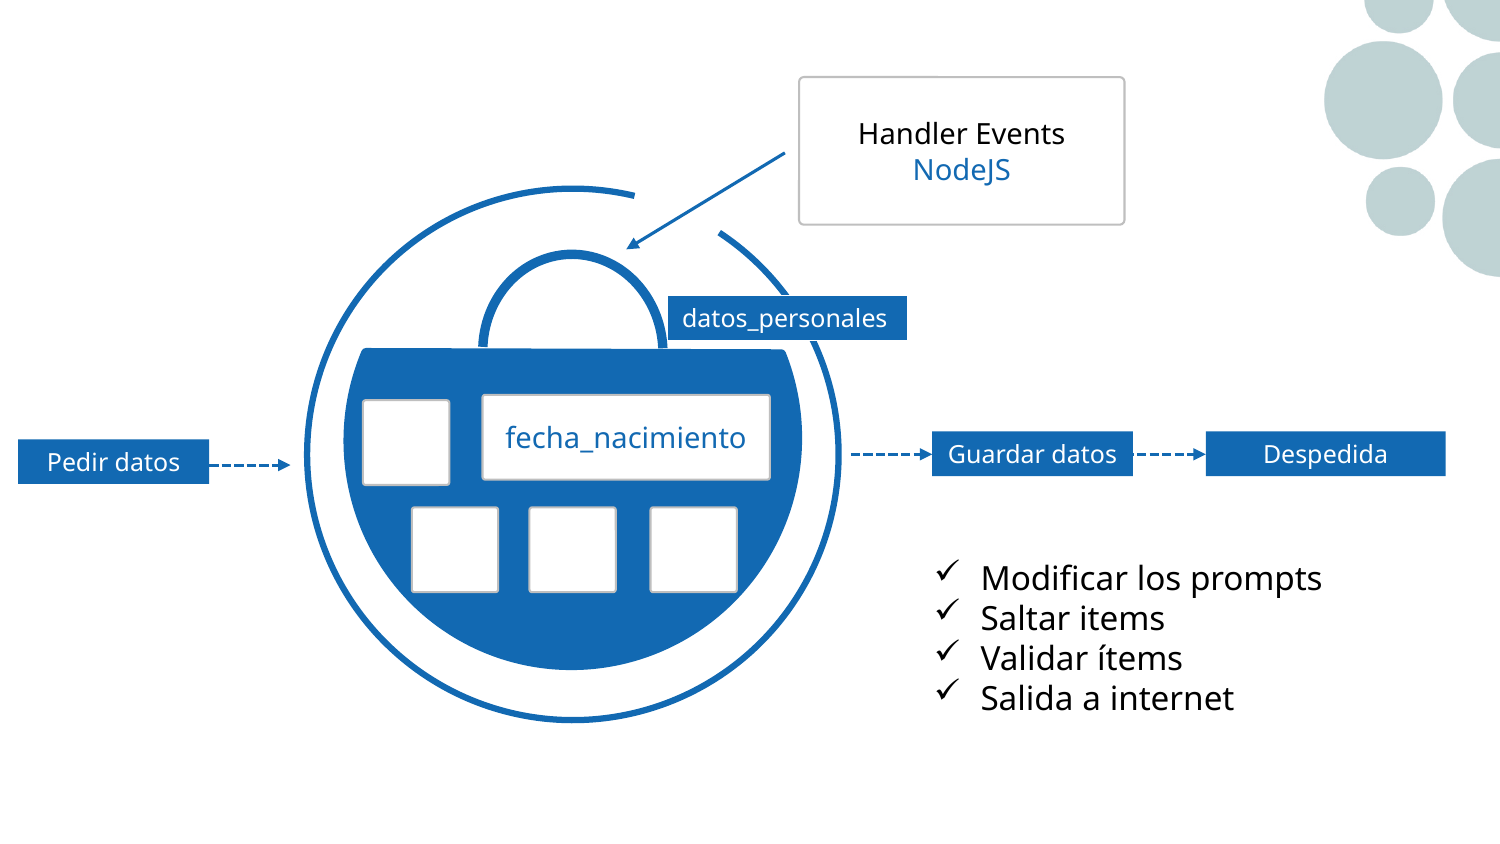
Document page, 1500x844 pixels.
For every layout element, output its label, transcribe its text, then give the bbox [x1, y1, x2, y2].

text_box [482, 253, 664, 352]
text_box Handler Events NodeJS [797, 75, 1126, 226]
text_box [306, 187, 840, 721]
text_box [361, 399, 451, 487]
picture [3, 0, 1500, 844]
text_box [410, 506, 500, 594]
text_box fecha_nacimiento [481, 393, 771, 481]
text_box [649, 506, 738, 594]
text_box Despedida [1205, 431, 1446, 477]
text_box Guardar datos [932, 431, 1133, 477]
text_box Modificar los prompts Saltar items Validar ítems Salida a internet [918, 549, 1446, 805]
text_box Pedir datos [18, 439, 210, 484]
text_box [626, 152, 786, 250]
text_box [347, 351, 799, 667]
text_box datos_personales [667, 295, 908, 341]
text_box [528, 506, 617, 594]
